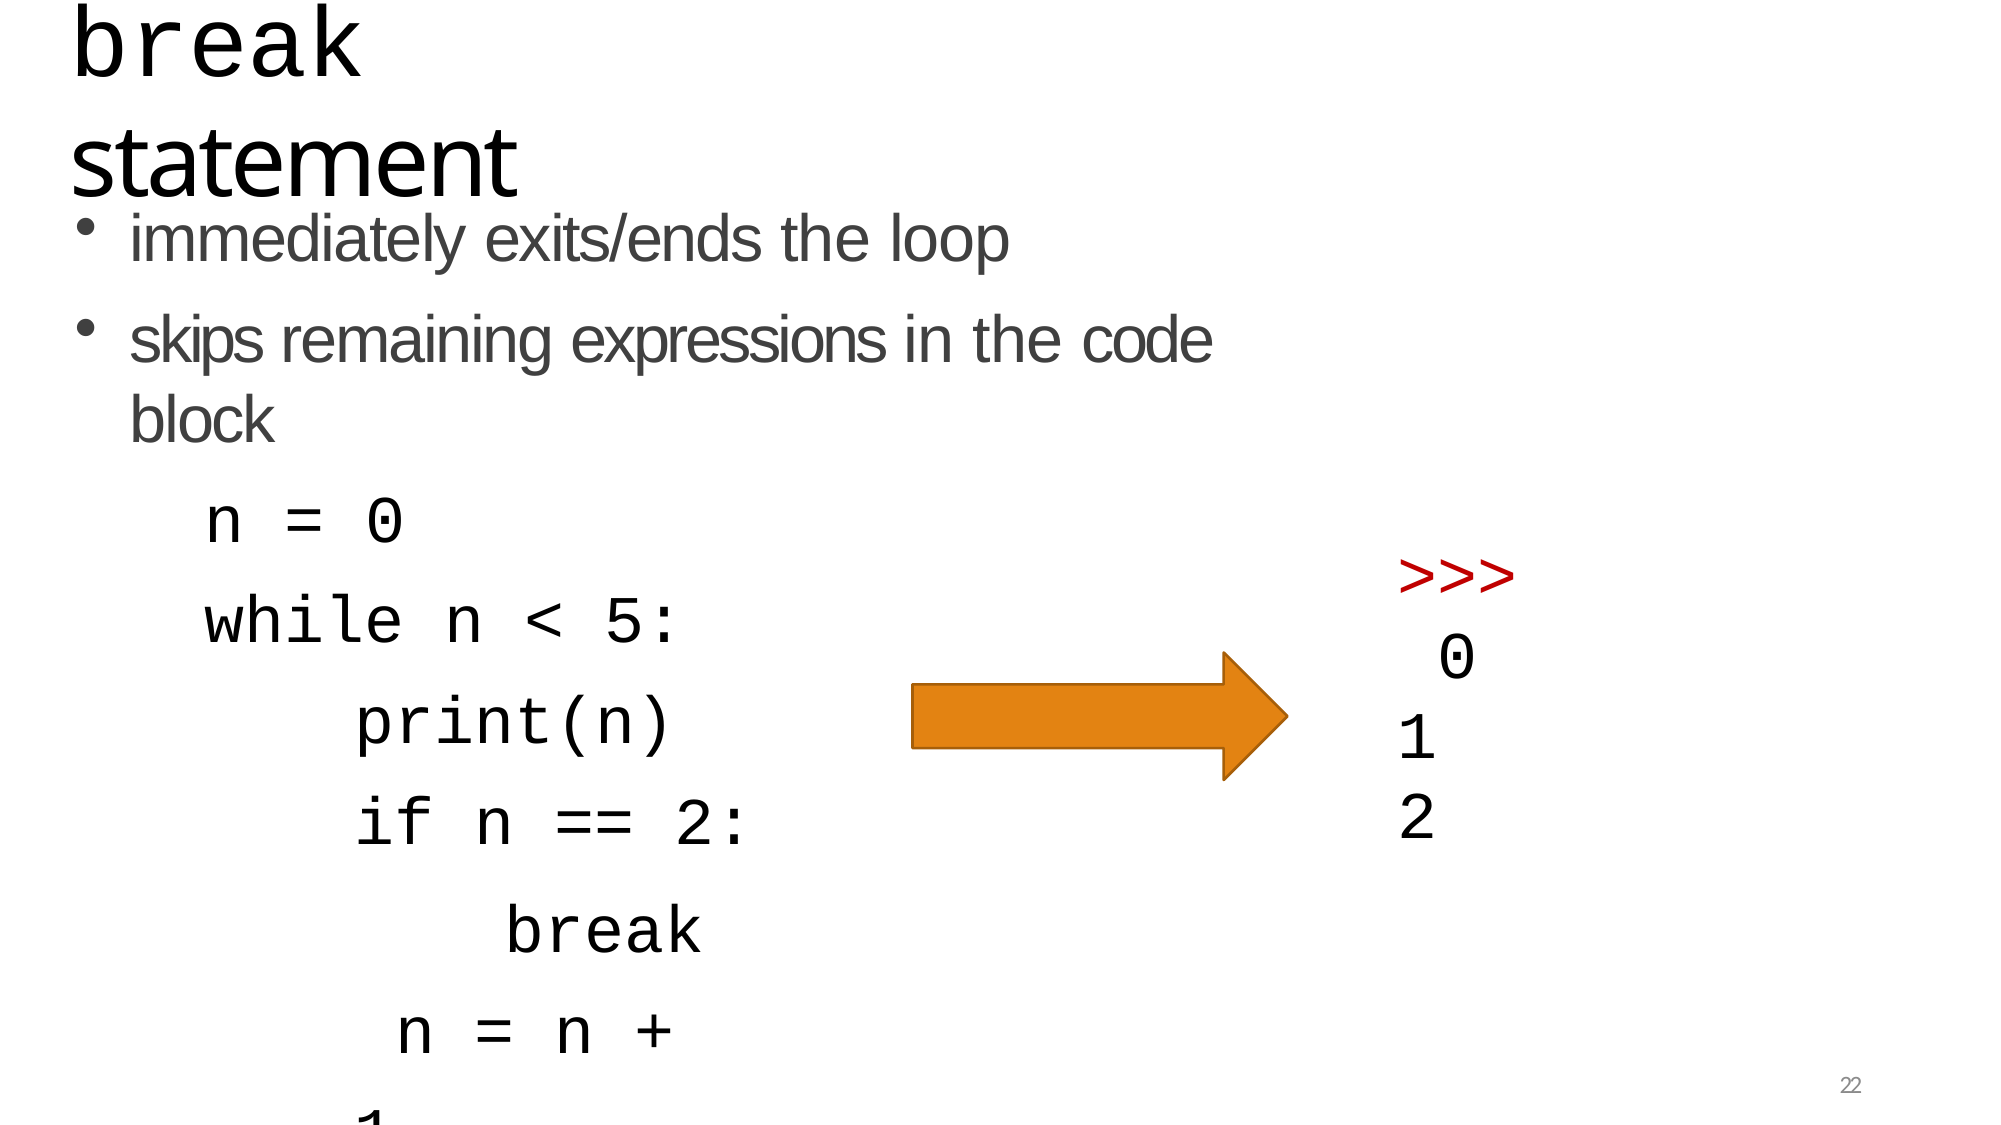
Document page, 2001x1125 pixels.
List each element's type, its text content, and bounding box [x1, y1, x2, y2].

text_box [912, 652, 1288, 781]
text_box immediately exits/ends the loop skips remaining expressions in the code block n = 0 while n < 5: print(n) if n == 2: break n = n + 1 [72, 171, 1360, 1125]
slide_number 22 [1412, 746, 1863, 1125]
text_box >>> 0 1 2 [1395, 530, 1520, 852]
title break statement [67, 0, 832, 217]
